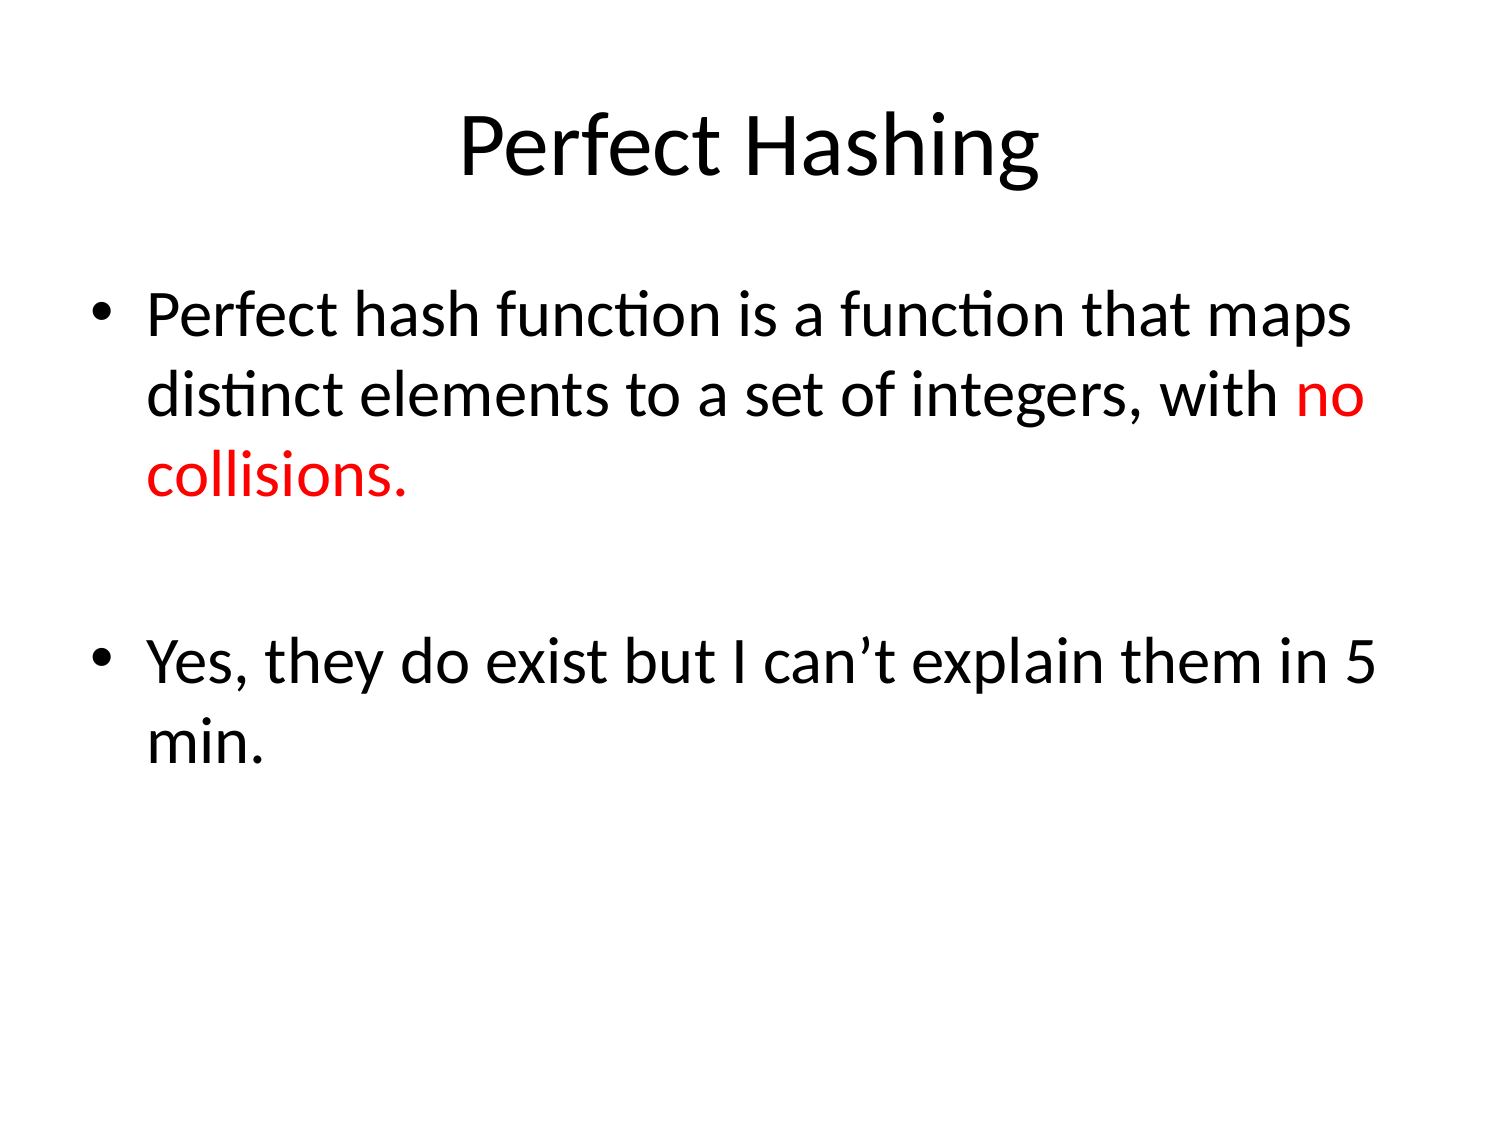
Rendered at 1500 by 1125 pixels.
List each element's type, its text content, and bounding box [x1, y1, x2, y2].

list Perfect hash function is a function that maps distinct elements to a set of integers, with no collisions. Yes, they do exist but I can’t explain them in 5 min. [75, 262, 1425, 1005]
title Perfect Hashing [75, 45, 1425, 233]
